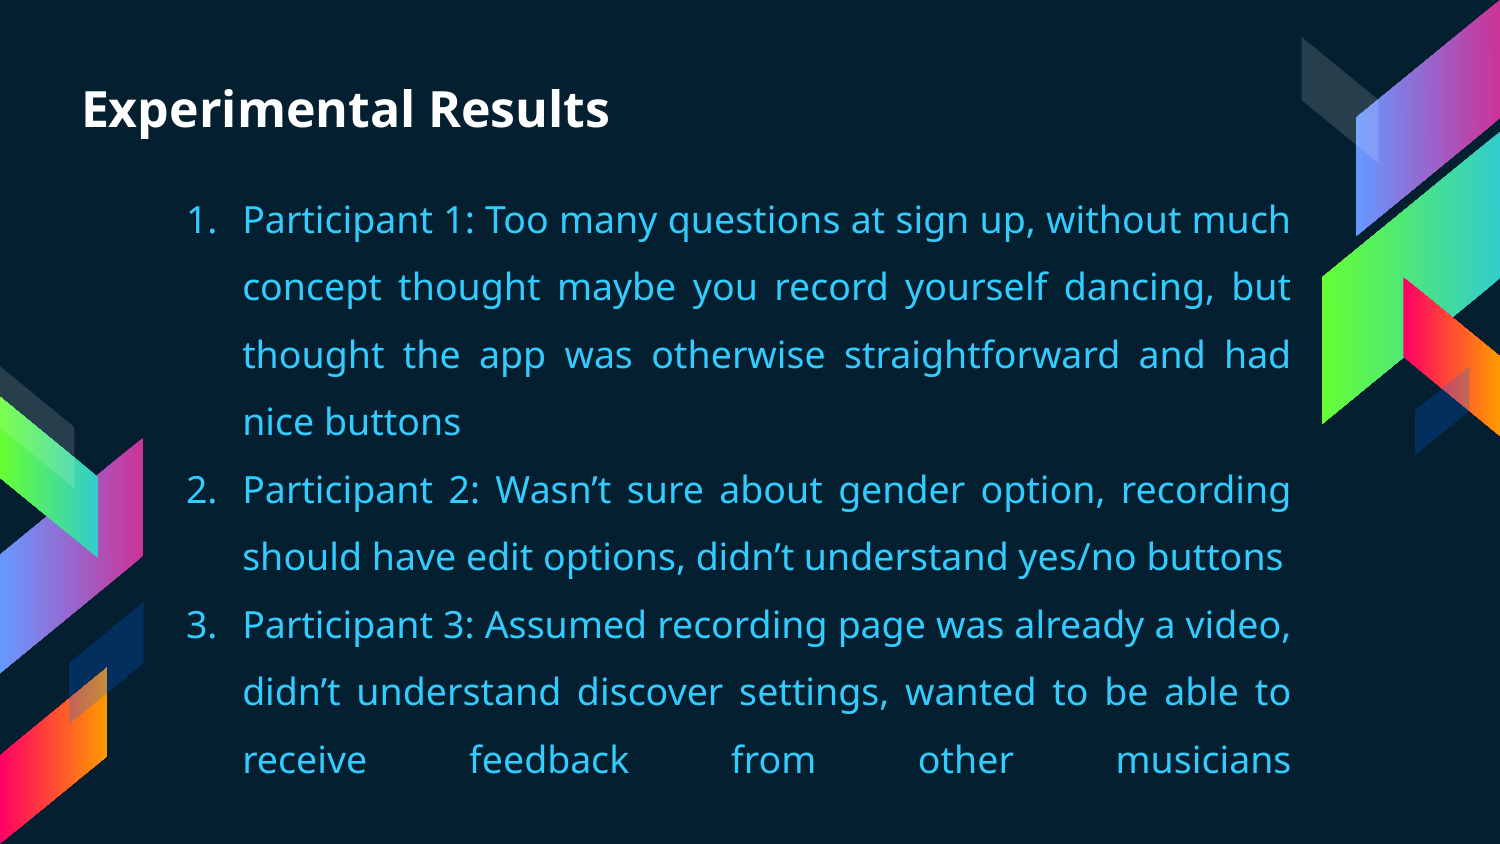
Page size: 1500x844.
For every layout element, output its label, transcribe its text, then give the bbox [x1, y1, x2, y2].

text_box Participant 1: Too many questions at sign up, without much concept thought maybe you record yourself dancing, but thought the app was otherwise straightforward and had nice buttons Participant 2: Wasn’t sure about gender option, recording should have edit options, didn’t understand yes/no buttons Participant 3: Assumed recording page was already a video, didn’t understand discover settings, wanted to be able to receive feedback from other musicians [152, 242, 1308, 735]
title Experimental Results [66, 62, 914, 290]
